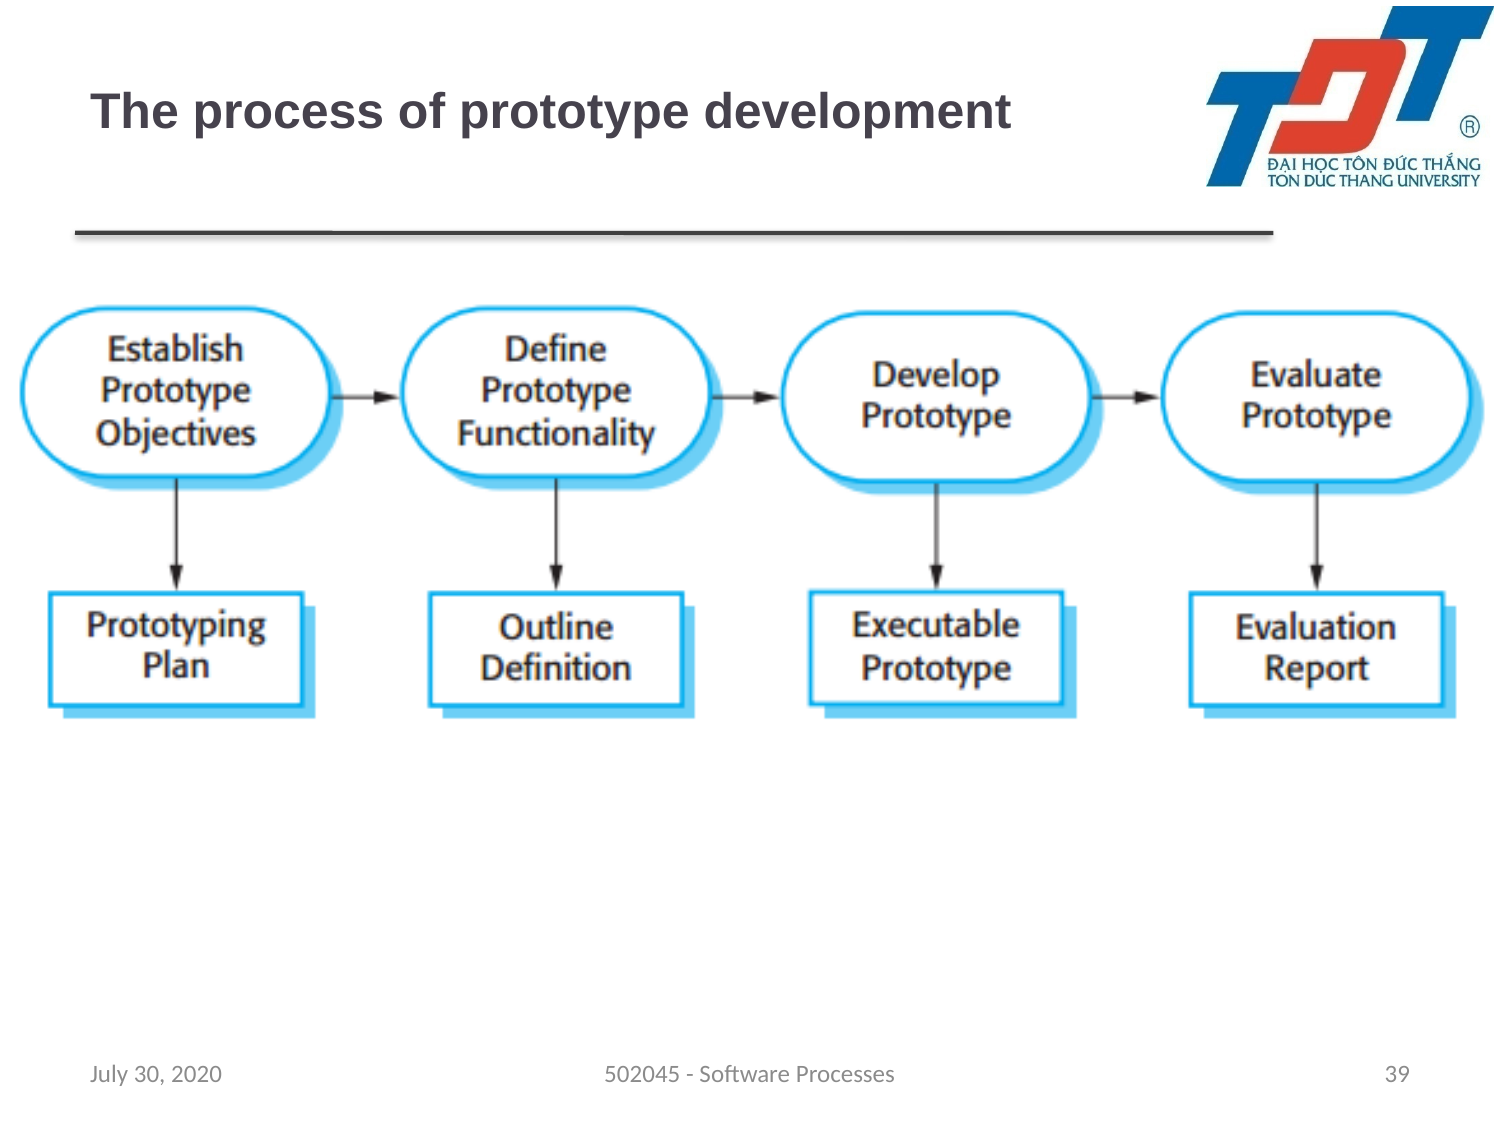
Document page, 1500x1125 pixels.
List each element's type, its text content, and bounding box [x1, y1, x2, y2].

picture [1206, 6, 1494, 187]
title The process of prototype development [74, 44, 1272, 233]
picture [8, 293, 1495, 737]
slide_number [75, 1042, 425, 1103]
slide_number 39 [1074, 1042, 1425, 1103]
footer 502045 - Software Processes [512, 1042, 988, 1103]
